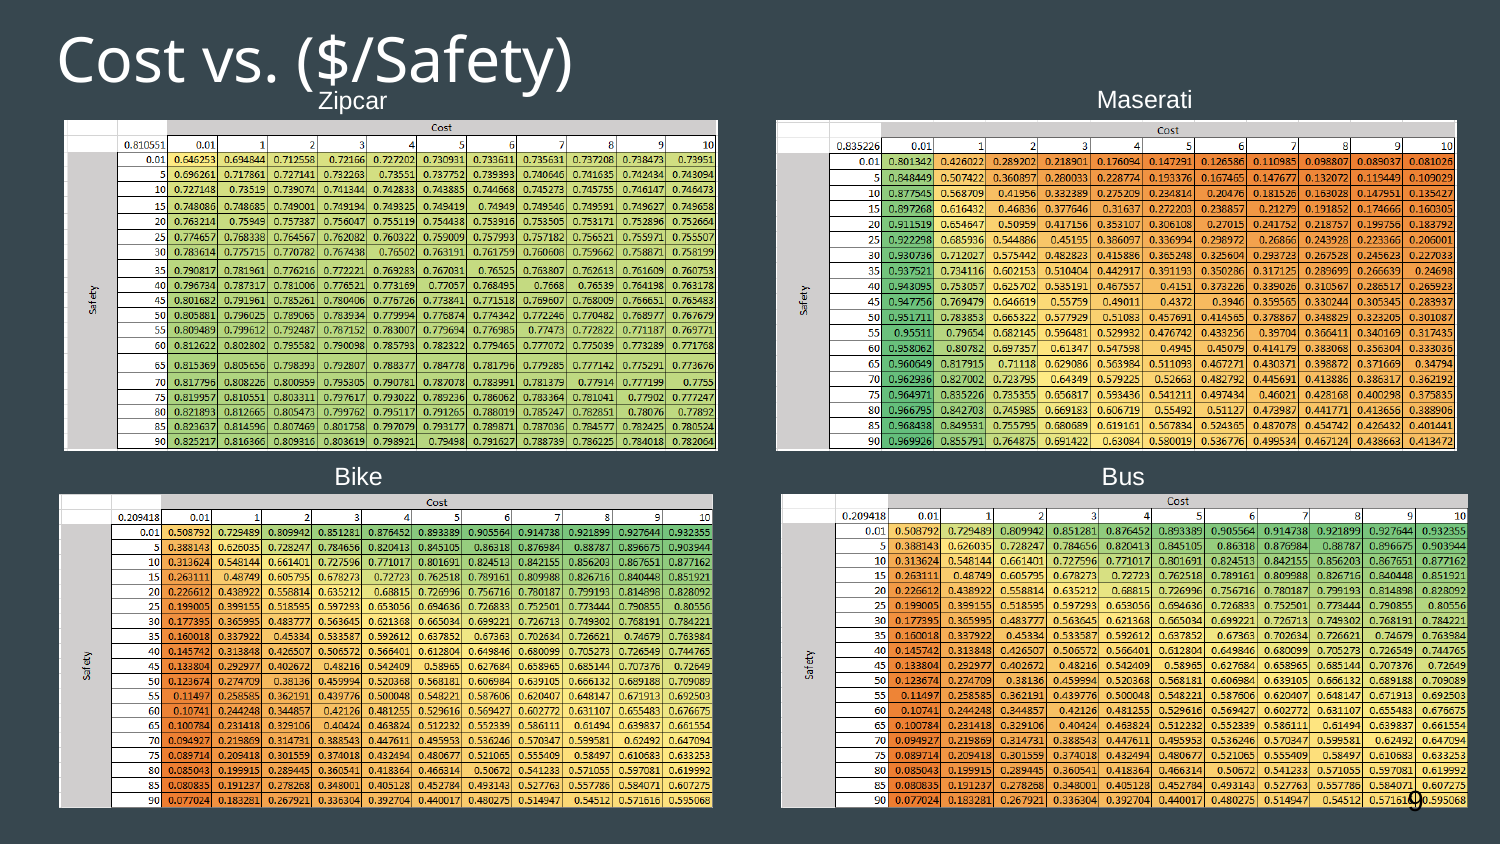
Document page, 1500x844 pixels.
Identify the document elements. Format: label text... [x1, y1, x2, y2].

text_box Maserati [1081, 100, 1226, 108]
title Cost vs. ($/Safety) [41, 5, 1440, 100]
slide_number 9 [1392, 767, 1483, 833]
text_box Zipcar [303, 100, 447, 109]
picture [64, 120, 719, 451]
text_box Bike [319, 459, 464, 484]
picture [59, 493, 714, 808]
text_box Bus [1086, 459, 1231, 484]
picture [781, 493, 1468, 808]
picture [776, 120, 1457, 451]
